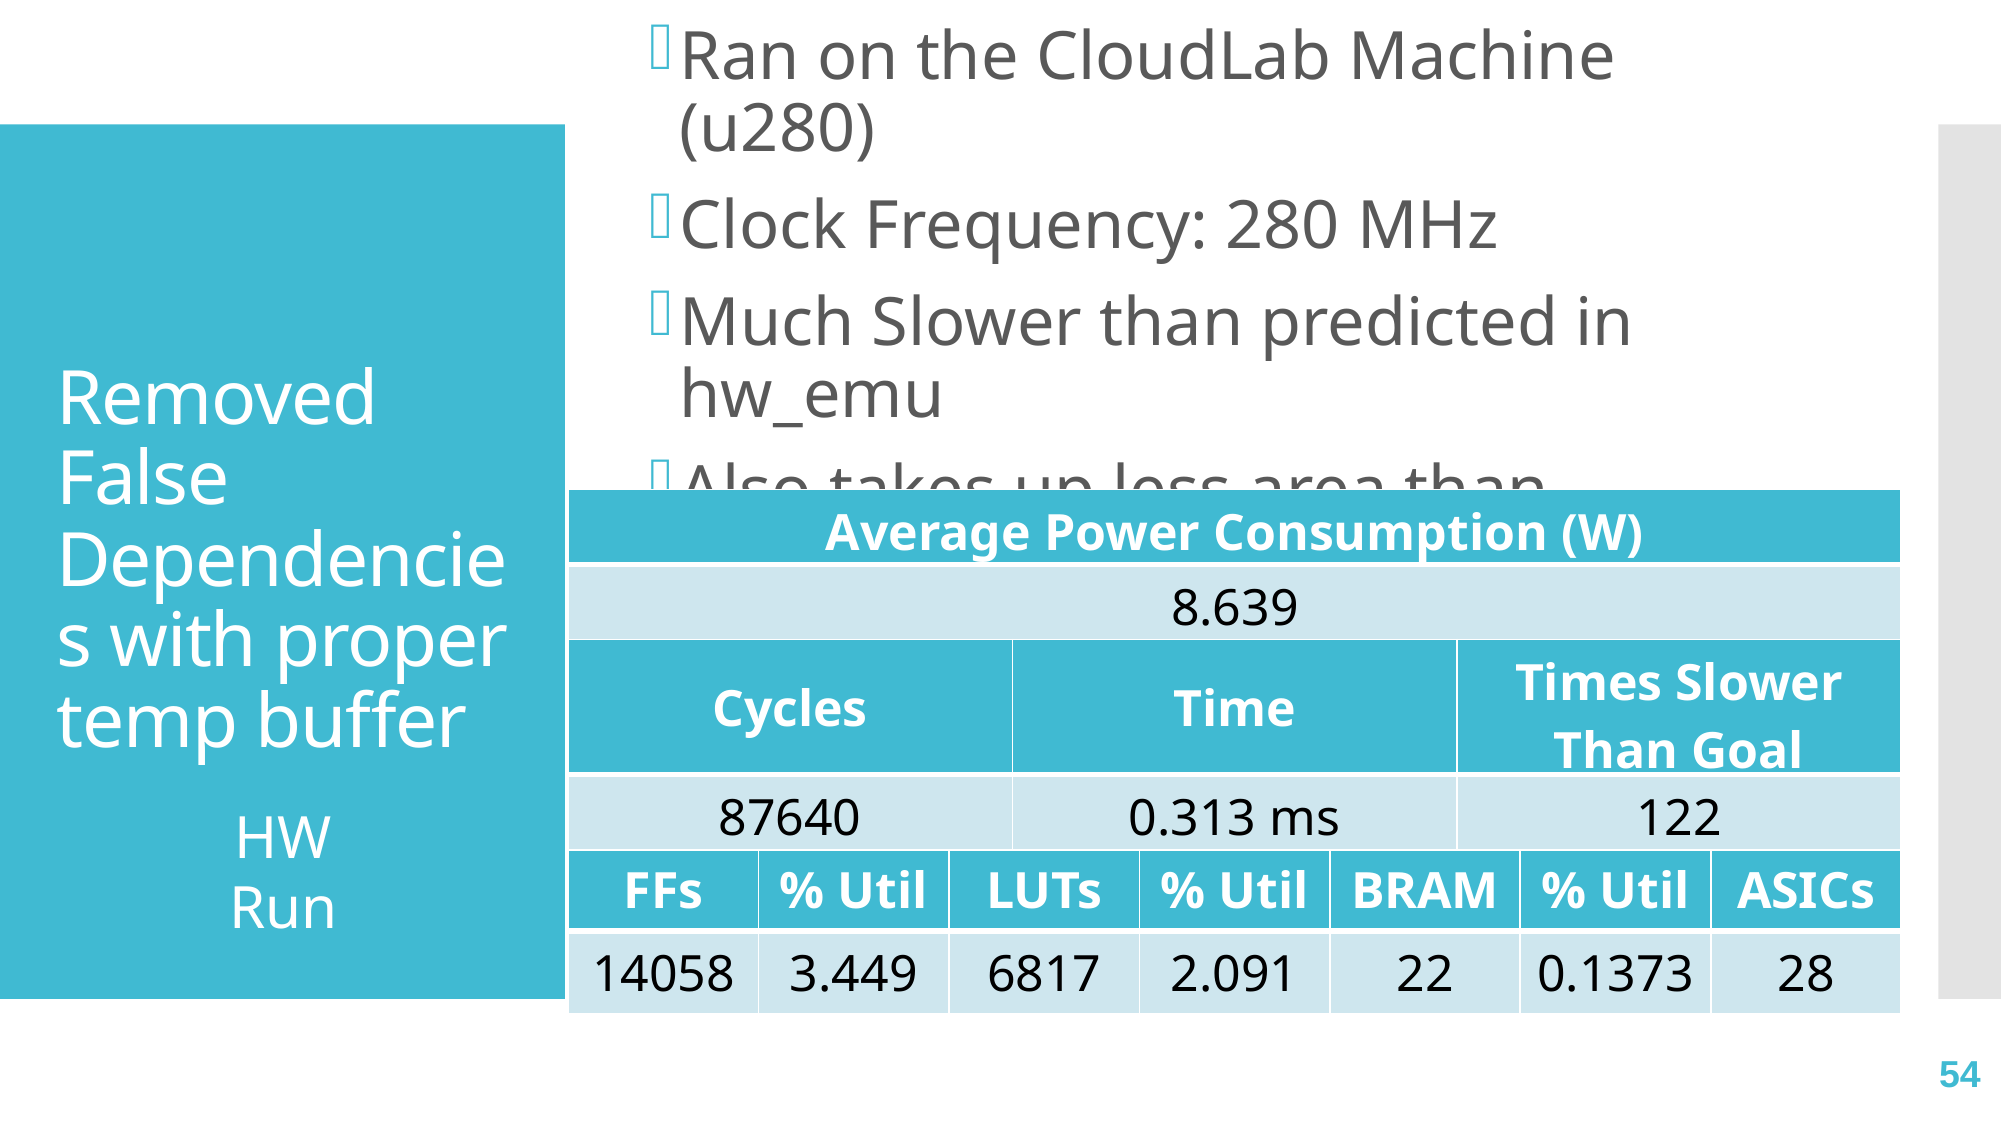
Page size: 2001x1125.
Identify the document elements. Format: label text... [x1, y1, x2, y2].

slide_number 54 [1744, 1042, 1996, 1103]
table_header % Util [1521, 875, 1710, 928]
list Ran on the CloudLab Machine (u280) Clock Frequency: 280 MHz Much Slower than predicted in hw_emu Also takes up less area than predicted [634, 132, 1835, 489]
table_header LUTs [950, 875, 1139, 928]
table_header % Util [1140, 875, 1329, 928]
table_cell 6817 [950, 934, 1139, 1013]
table_header ASICs [1712, 875, 1900, 928]
table_header Average Power Consumption (W) [569, 490, 1900, 570]
table_cell 122 [1458, 794, 1900, 874]
table_cell 14058 [569, 934, 758, 1013]
table_header BRAM [1331, 875, 1519, 928]
table_cell 0.1373 [1521, 934, 1710, 1013]
title Removed False Dependencies with proper temp buffer [41, 184, 525, 940]
table_cell 0.313 ms [1013, 794, 1456, 874]
table_cell 22 [1331, 934, 1519, 1013]
table_header Time [1013, 640, 1456, 788]
table_cell 28 [1712, 934, 1900, 1013]
table_header Times Slower Than Goal [1458, 640, 1900, 788]
text_box HW Run [163, 792, 403, 948]
table_cell 8.639 [569, 576, 1900, 639]
table_header % Util [759, 875, 948, 928]
table_cell 3.449 [759, 934, 948, 1013]
table_header FFs [569, 875, 758, 928]
table_header Cycles [569, 640, 1012, 788]
table_cell 2.091 [1140, 934, 1329, 1013]
table_cell 87640 [569, 794, 1012, 874]
